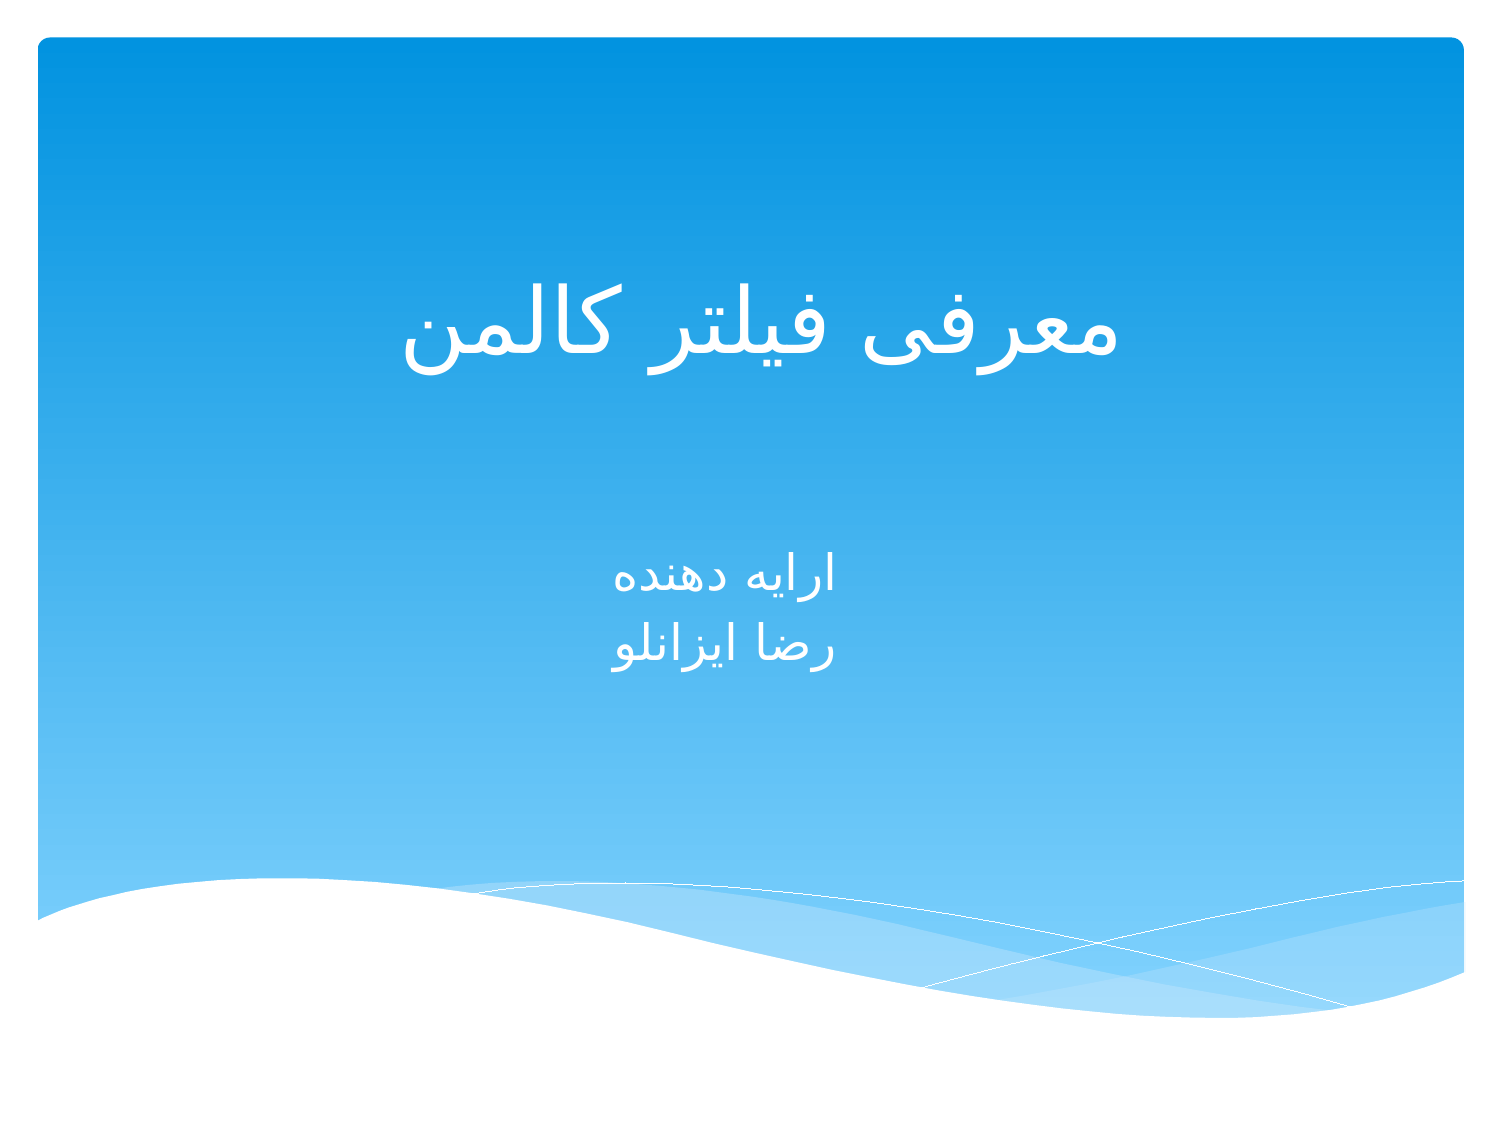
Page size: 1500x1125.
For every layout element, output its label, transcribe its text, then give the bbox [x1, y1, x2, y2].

title معرفی فیلتر کالمن [125, 87, 1400, 380]
subtitle ارایه دهنده رضا ایزانلو [200, 462, 1250, 917]
